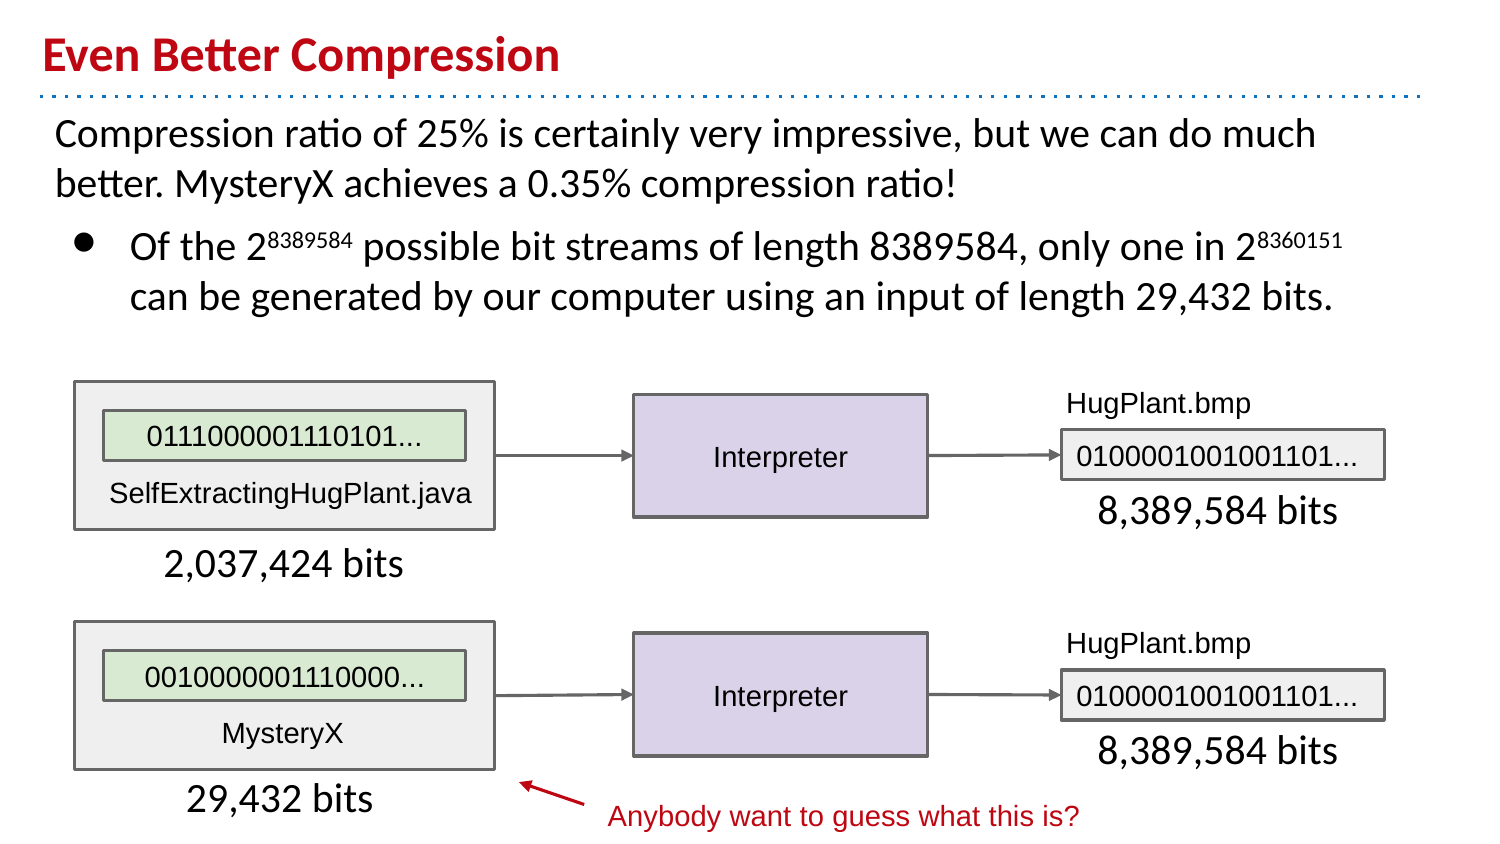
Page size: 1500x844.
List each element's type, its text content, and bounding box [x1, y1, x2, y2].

text_box 2,037,424 bits [148, 538, 434, 604]
text_box Interpreter [633, 394, 928, 518]
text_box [74, 381, 524, 530]
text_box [1050, 608, 1457, 783]
list Compression ratio of 25% is certainly very impressive, but we can do much better. MysteryX achieves a 0.35% compression ratio! Of the 28389584 possible bit streams of length 8389584, only one in 28360151 can be generated by our computer using an input of length 29,432 bits. [39, 91, 1425, 301]
title Even Better Compression [27, 15, 1378, 97]
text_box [1050, 368, 1457, 543]
text_box Anybody want to guess what this is? [592, 782, 1122, 844]
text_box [518, 781, 585, 805]
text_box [74, 621, 495, 831]
text_box Interpreter [633, 633, 928, 756]
